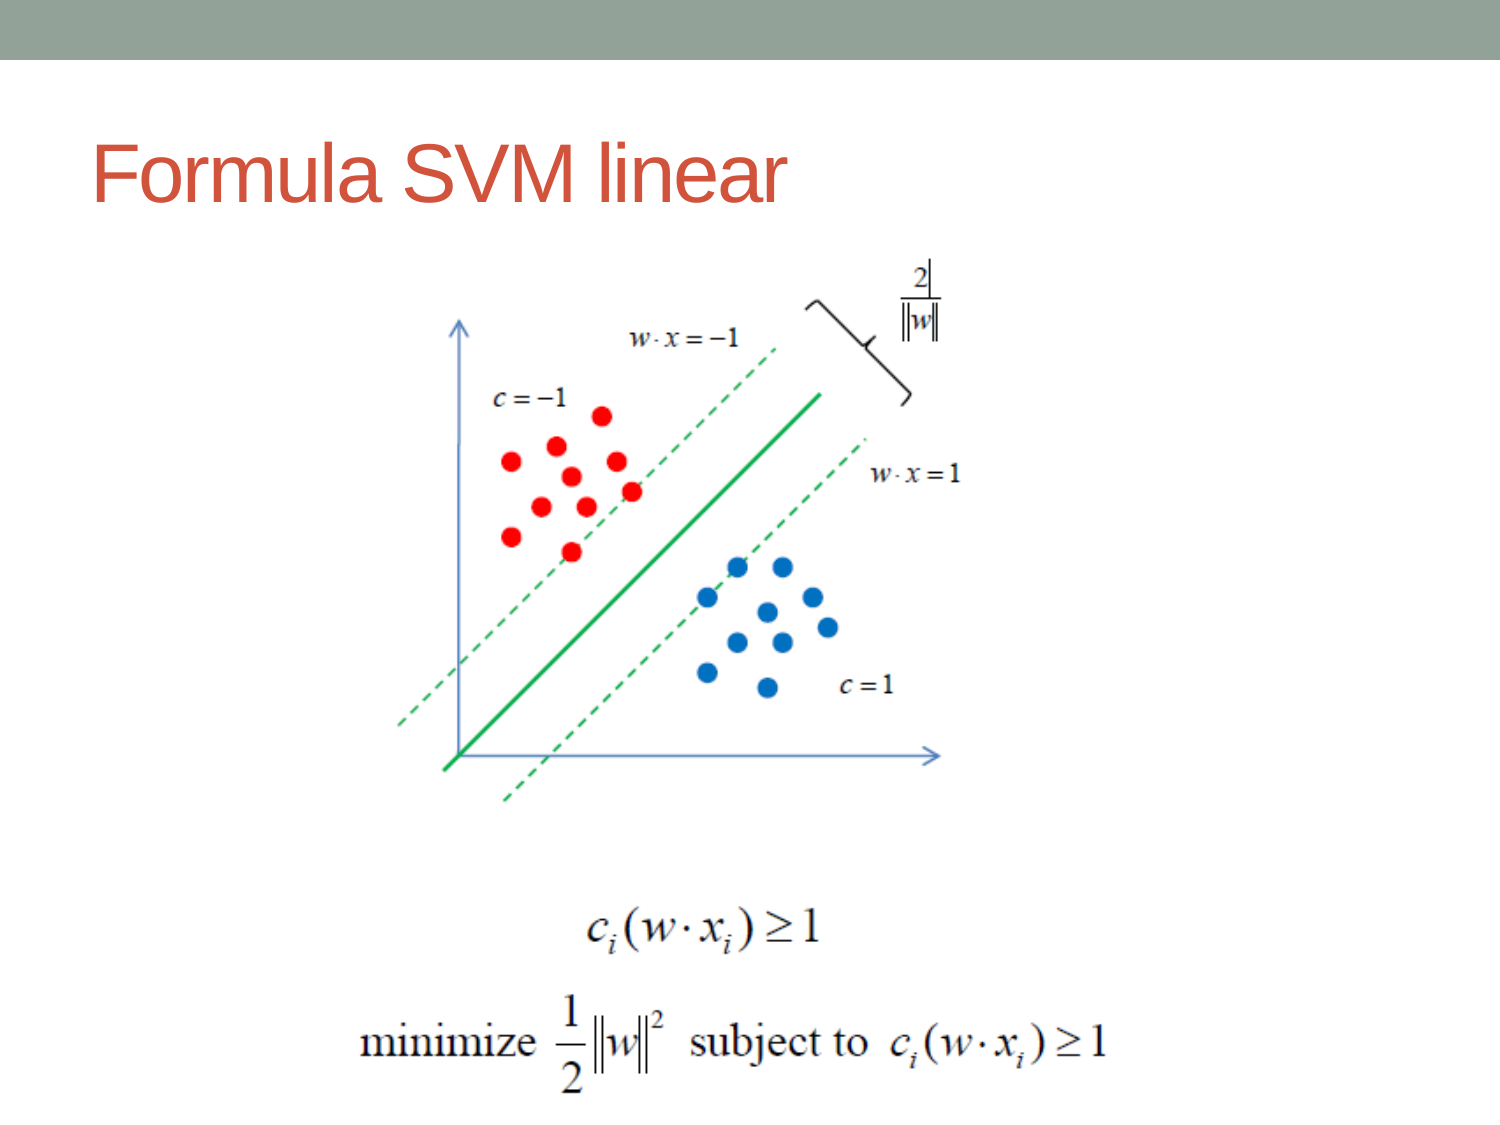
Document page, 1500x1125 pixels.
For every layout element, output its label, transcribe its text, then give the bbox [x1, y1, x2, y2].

picture [324, 249, 1176, 1125]
title Formula SVM linear [75, 87, 1425, 250]
